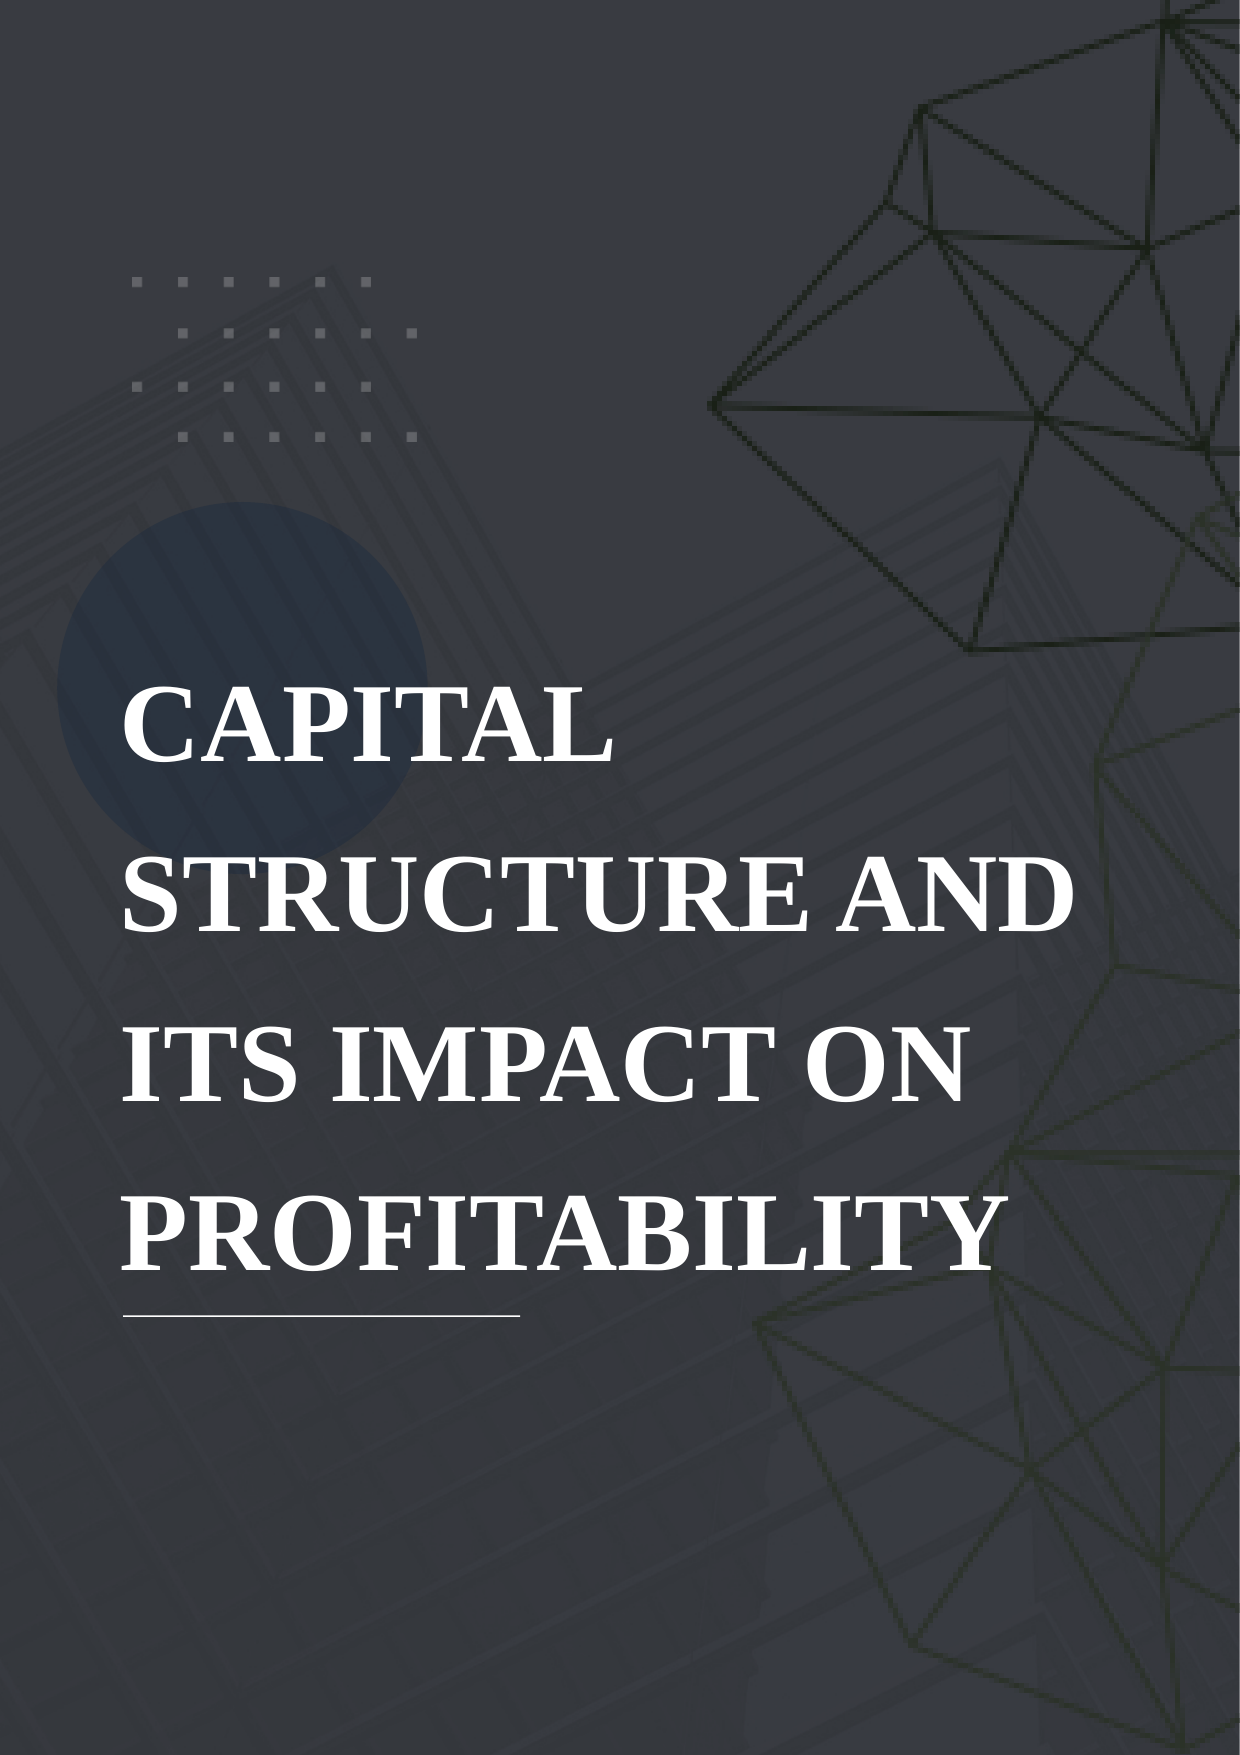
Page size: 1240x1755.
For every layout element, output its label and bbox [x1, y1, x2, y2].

text_box [56, 501, 428, 875]
picture [0, 0, 1240, 1755]
